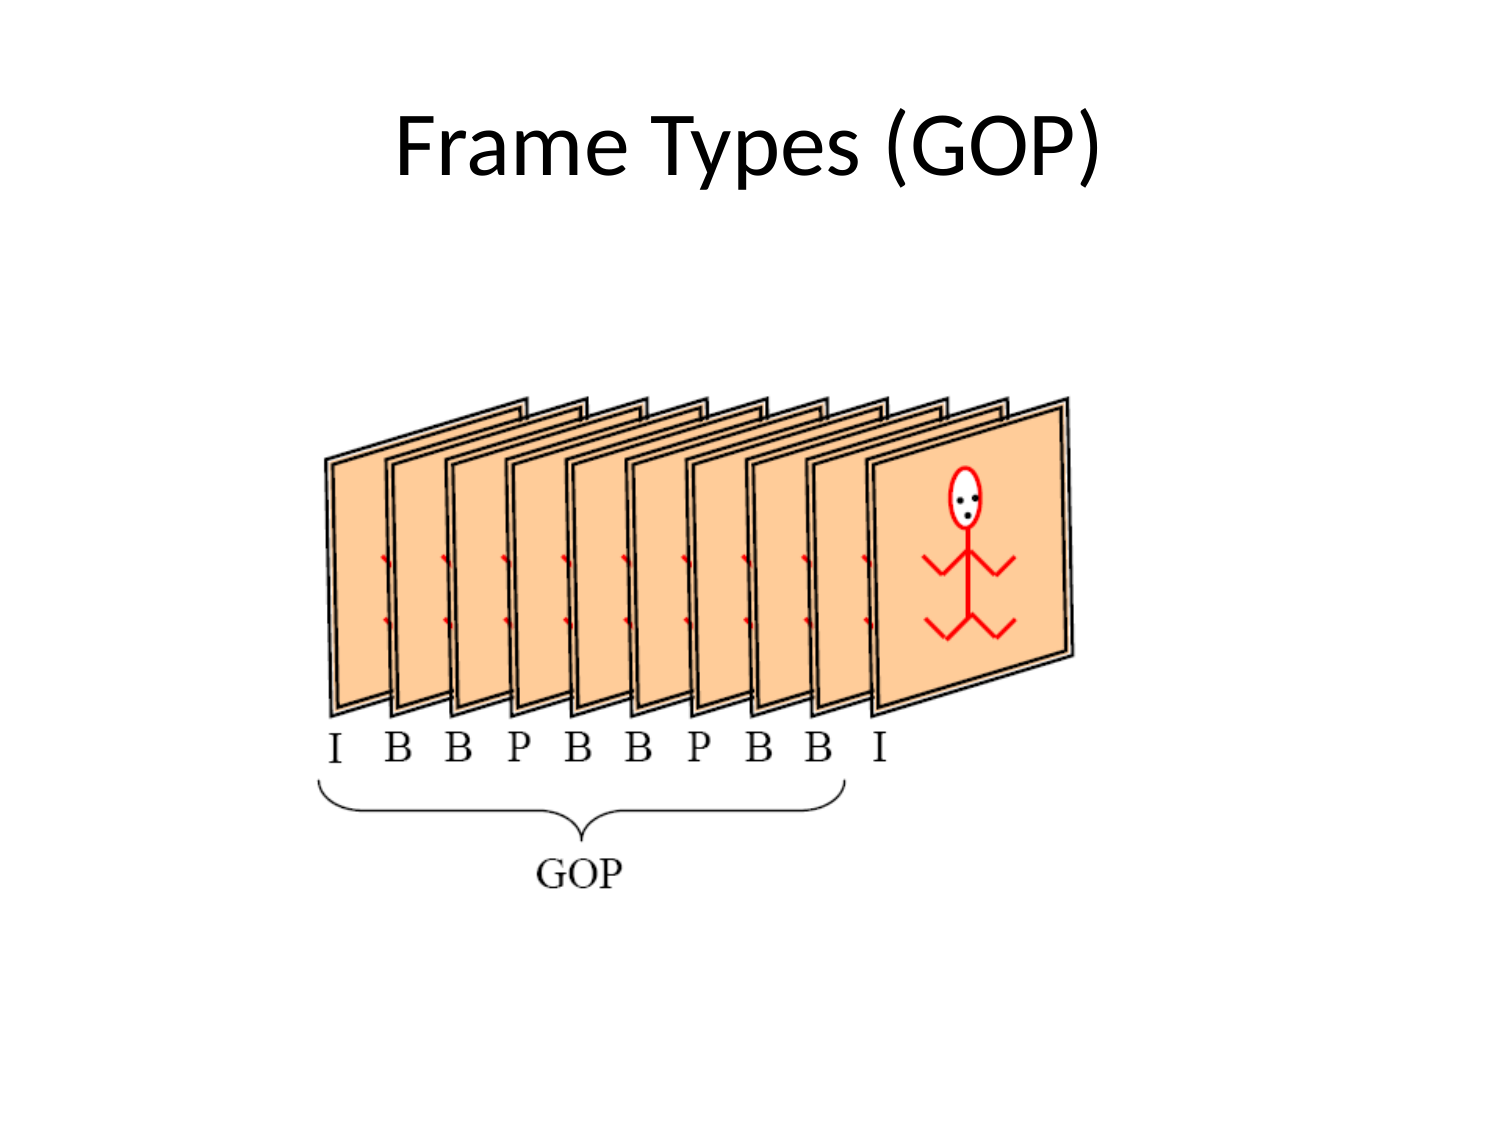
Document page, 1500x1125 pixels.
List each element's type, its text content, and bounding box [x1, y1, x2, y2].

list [254, 366, 1246, 901]
title Frame Types (GOP) [75, 45, 1425, 233]
